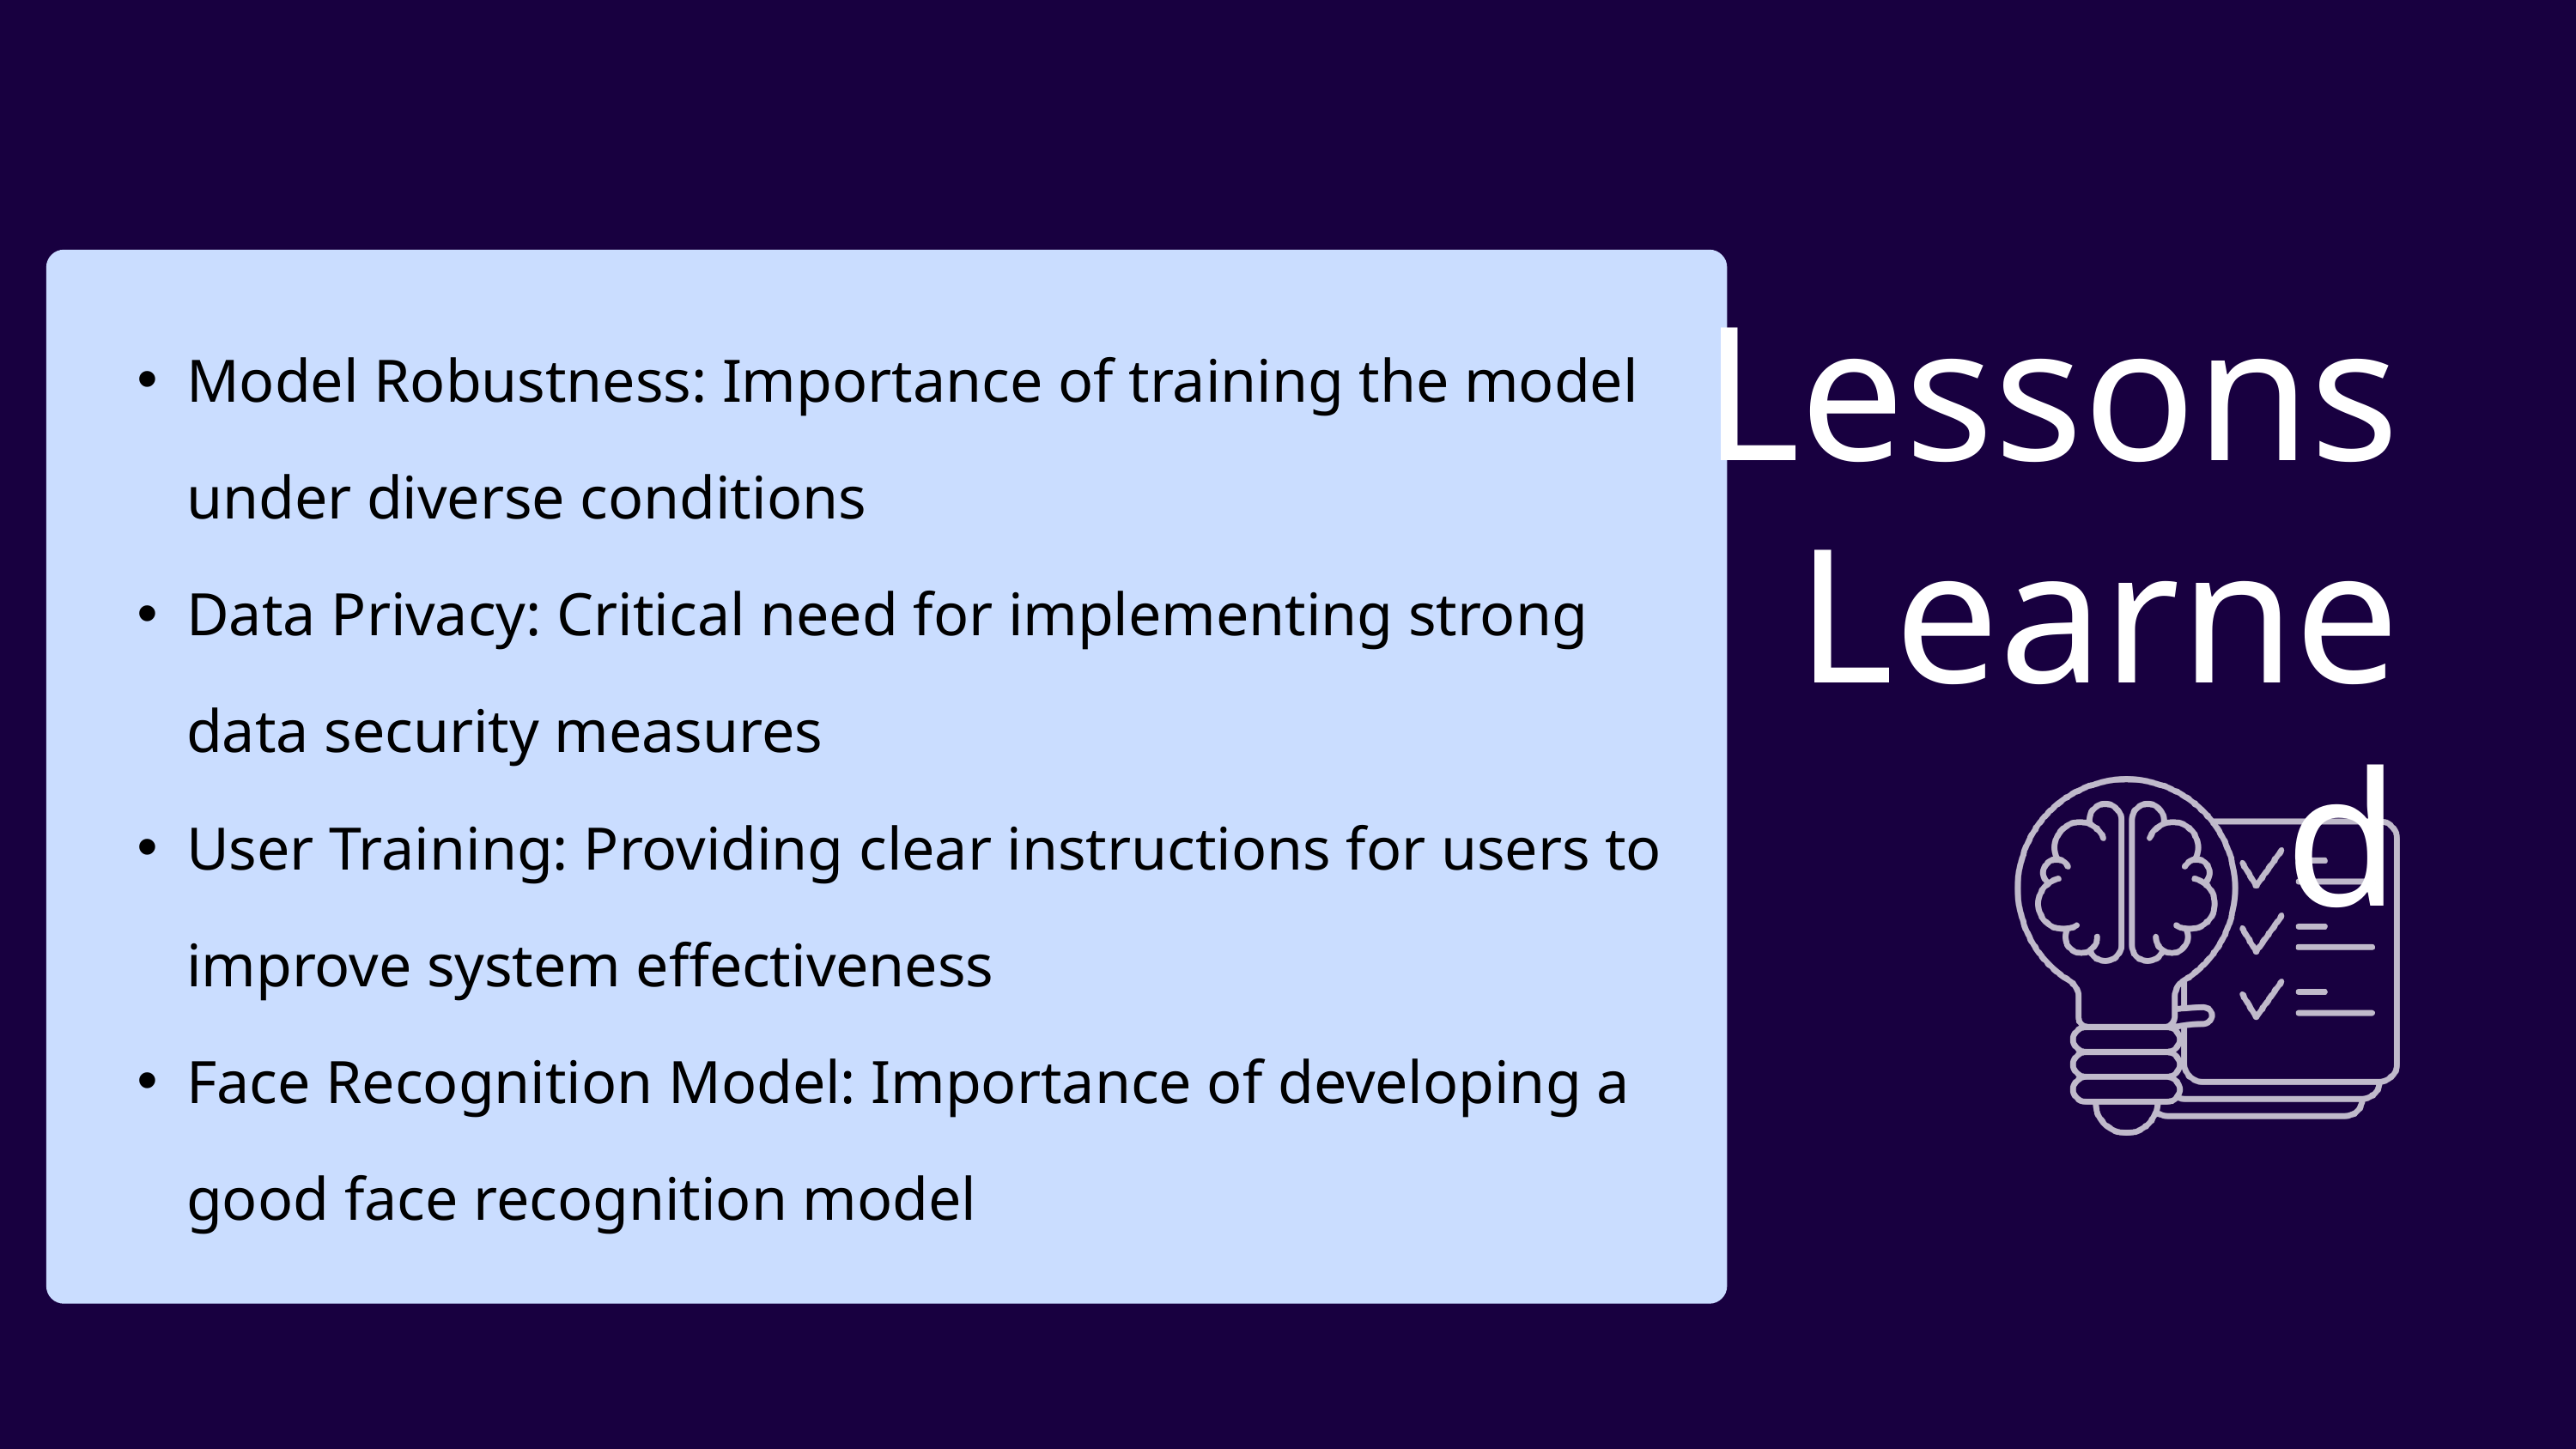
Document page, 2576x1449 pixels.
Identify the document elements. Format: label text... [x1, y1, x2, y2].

text_box Lessons Learned [1730, 274, 2400, 944]
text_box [46, 249, 1728, 1304]
text_box [2014, 776, 2400, 1136]
